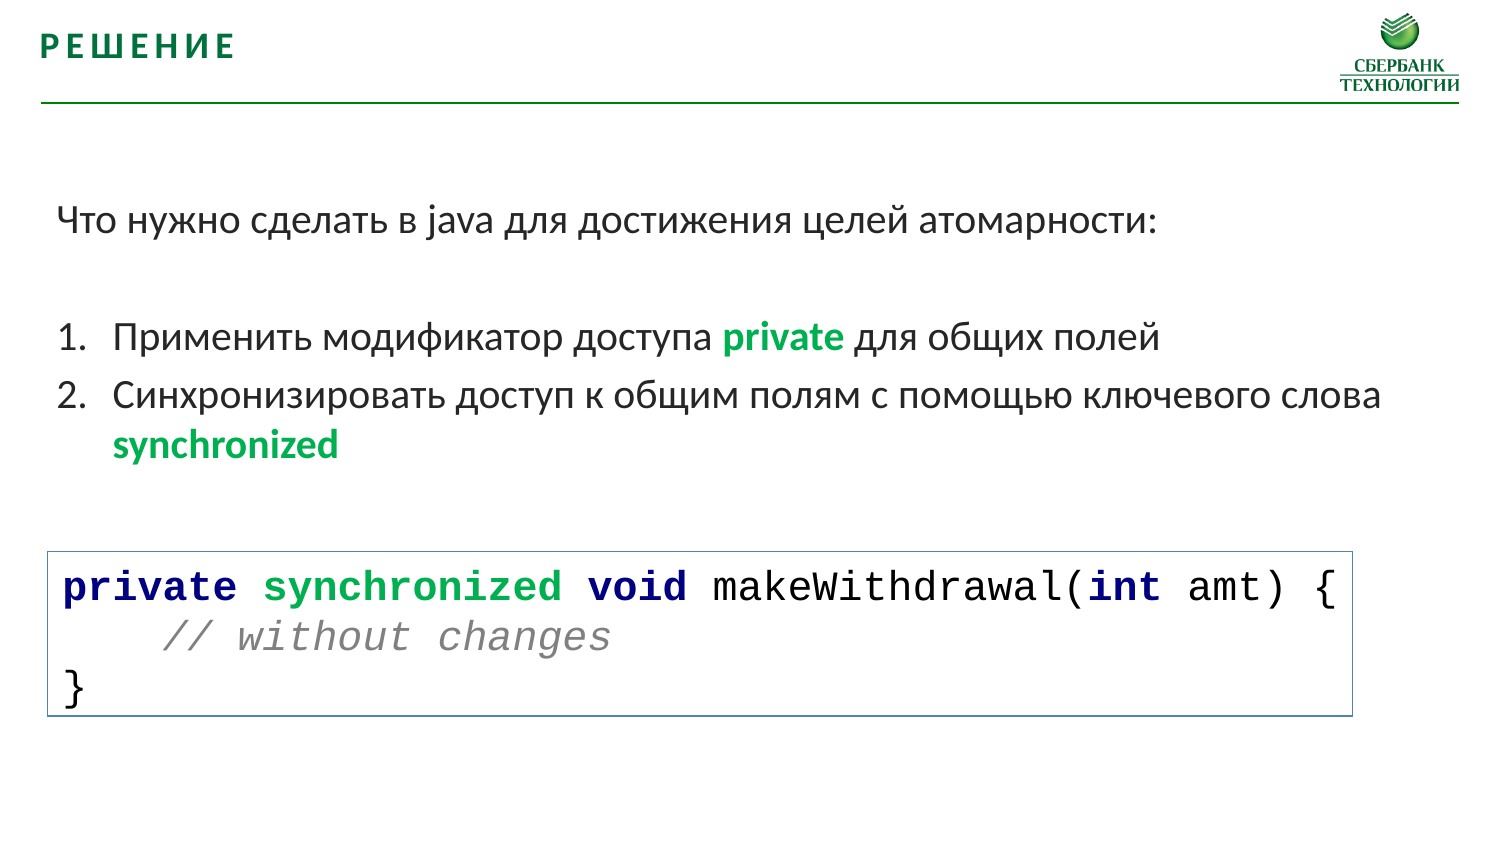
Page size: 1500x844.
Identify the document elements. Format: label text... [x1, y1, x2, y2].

picture [1340, 13, 1459, 91]
text_box private synchronized void makeWithdrawal(int amt) { // without changes } [47, 551, 1353, 717]
list решение [39, 13, 1115, 67]
list Что нужно сделать в java для достижения целей атомарности: Применить модификатор доступа private для общих полей Синхронизировать доступ к общим полям с помощью ключевого слова synchronized [41, 184, 1459, 775]
